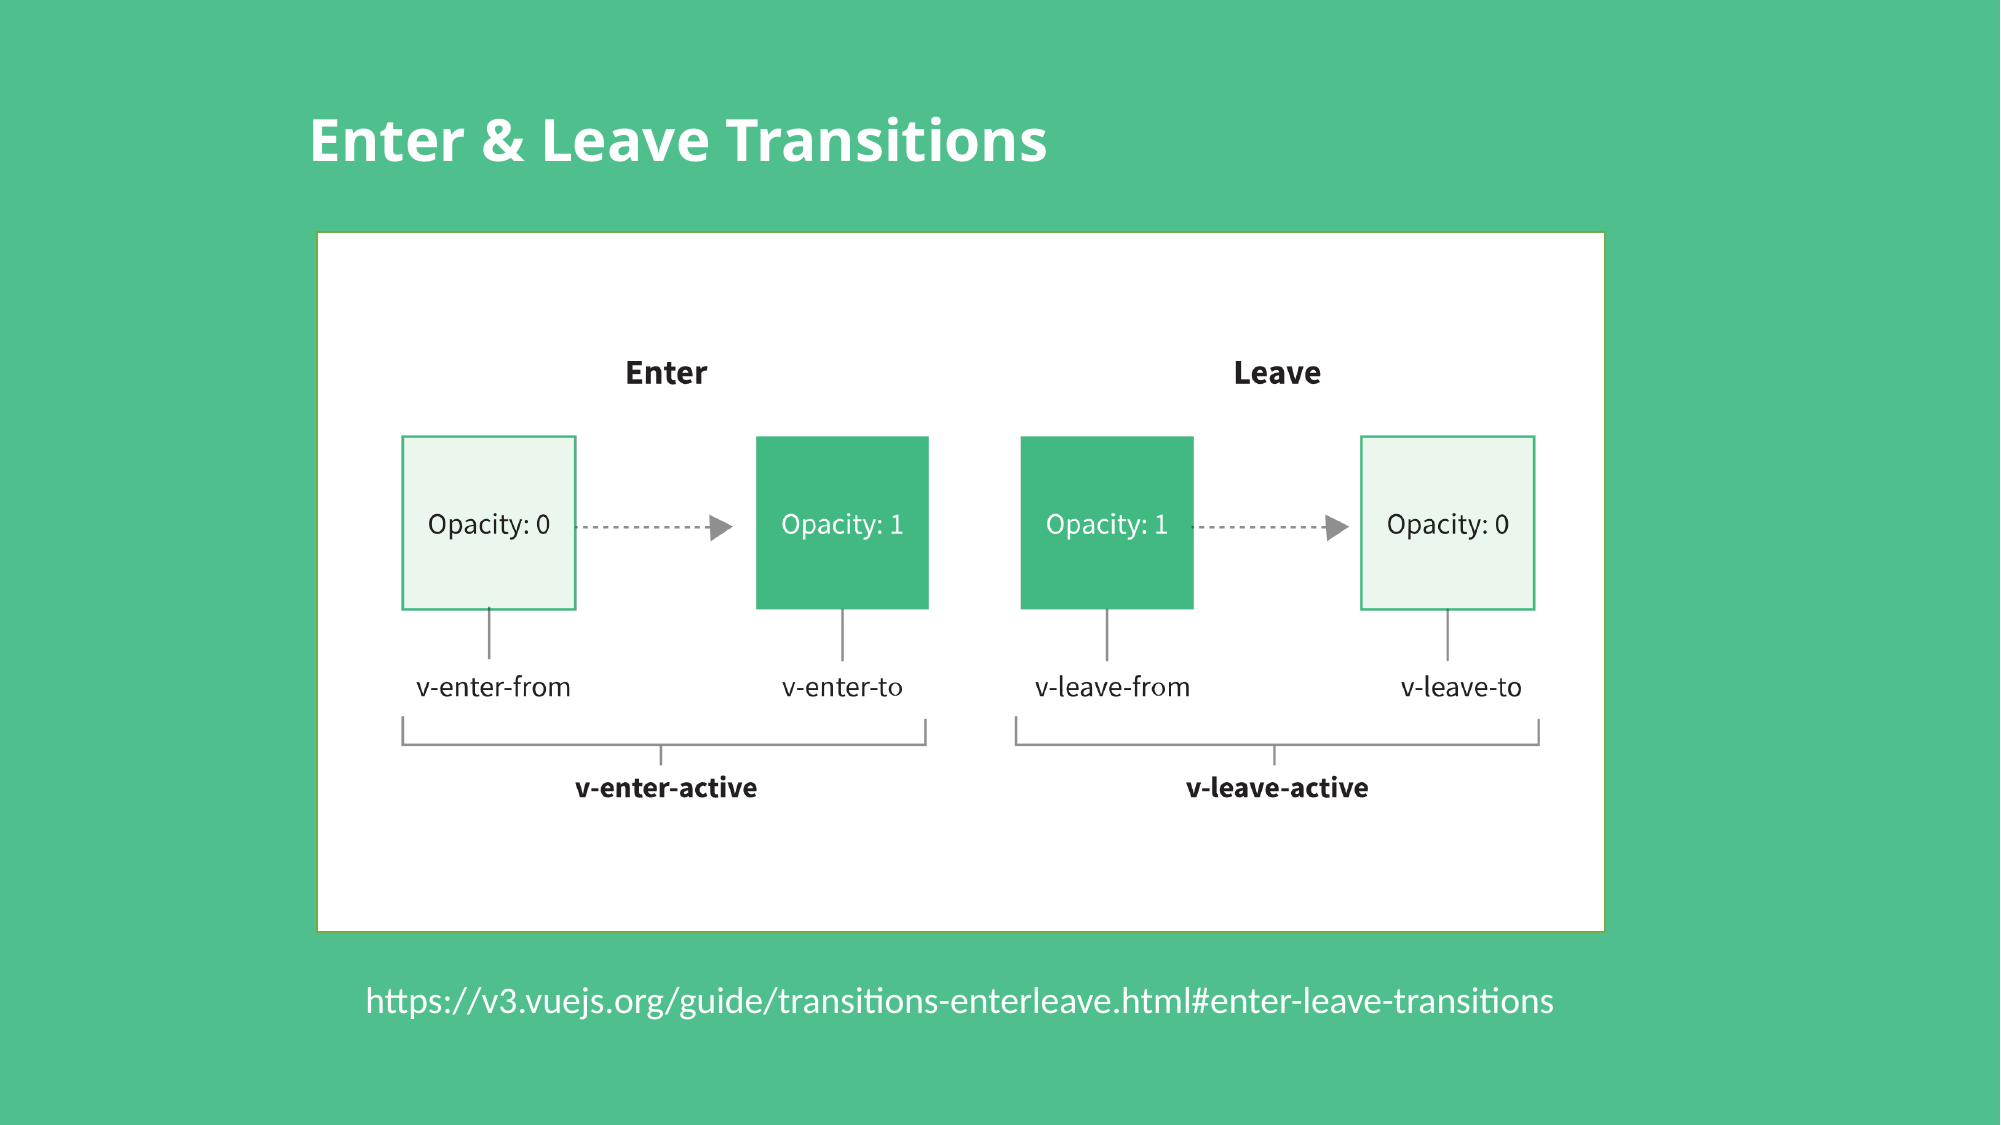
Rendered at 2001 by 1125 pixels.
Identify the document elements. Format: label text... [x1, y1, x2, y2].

text_box Enter & Leave Transitions [294, 95, 1295, 180]
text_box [316, 231, 1605, 932]
text_box https://v3.vuejs.org/guide/transitions-enterleave.html#enter-leave-transitions [75, 969, 1846, 1029]
